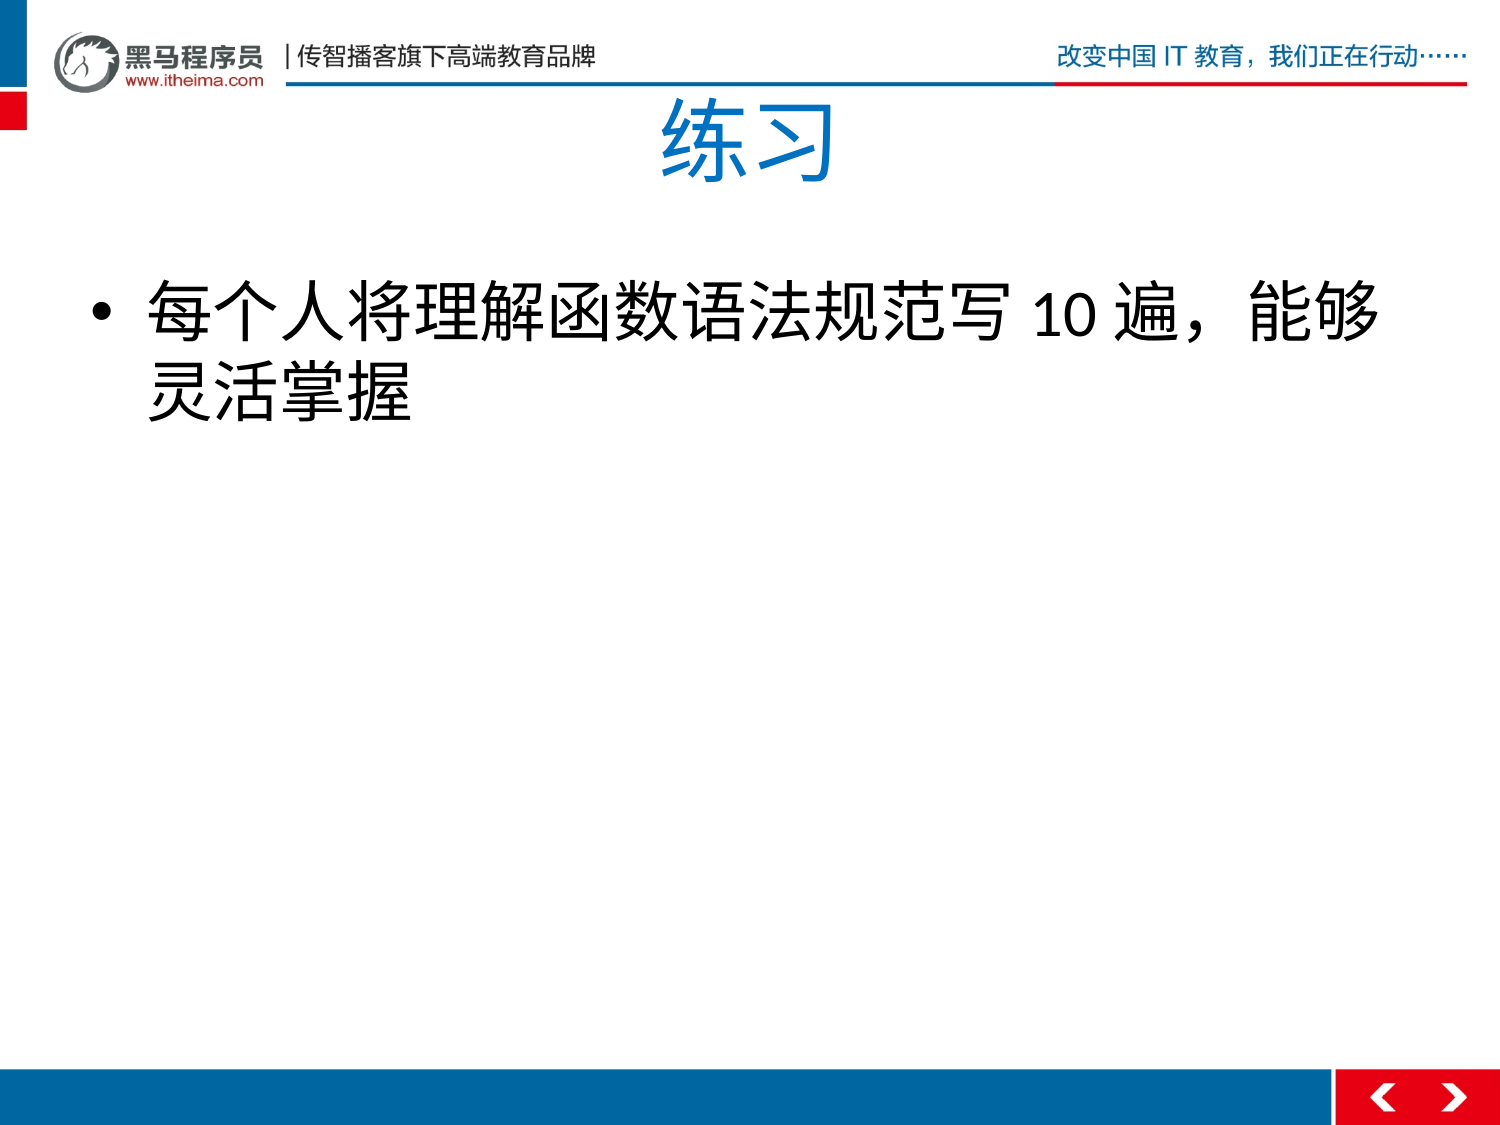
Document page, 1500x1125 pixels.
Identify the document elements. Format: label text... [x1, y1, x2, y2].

picture [0, 0, 1500, 1125]
title 练习 [75, 45, 1425, 233]
list 每个人将理解函数语法规范写10遍，能够灵活掌握 [75, 262, 1425, 1005]
